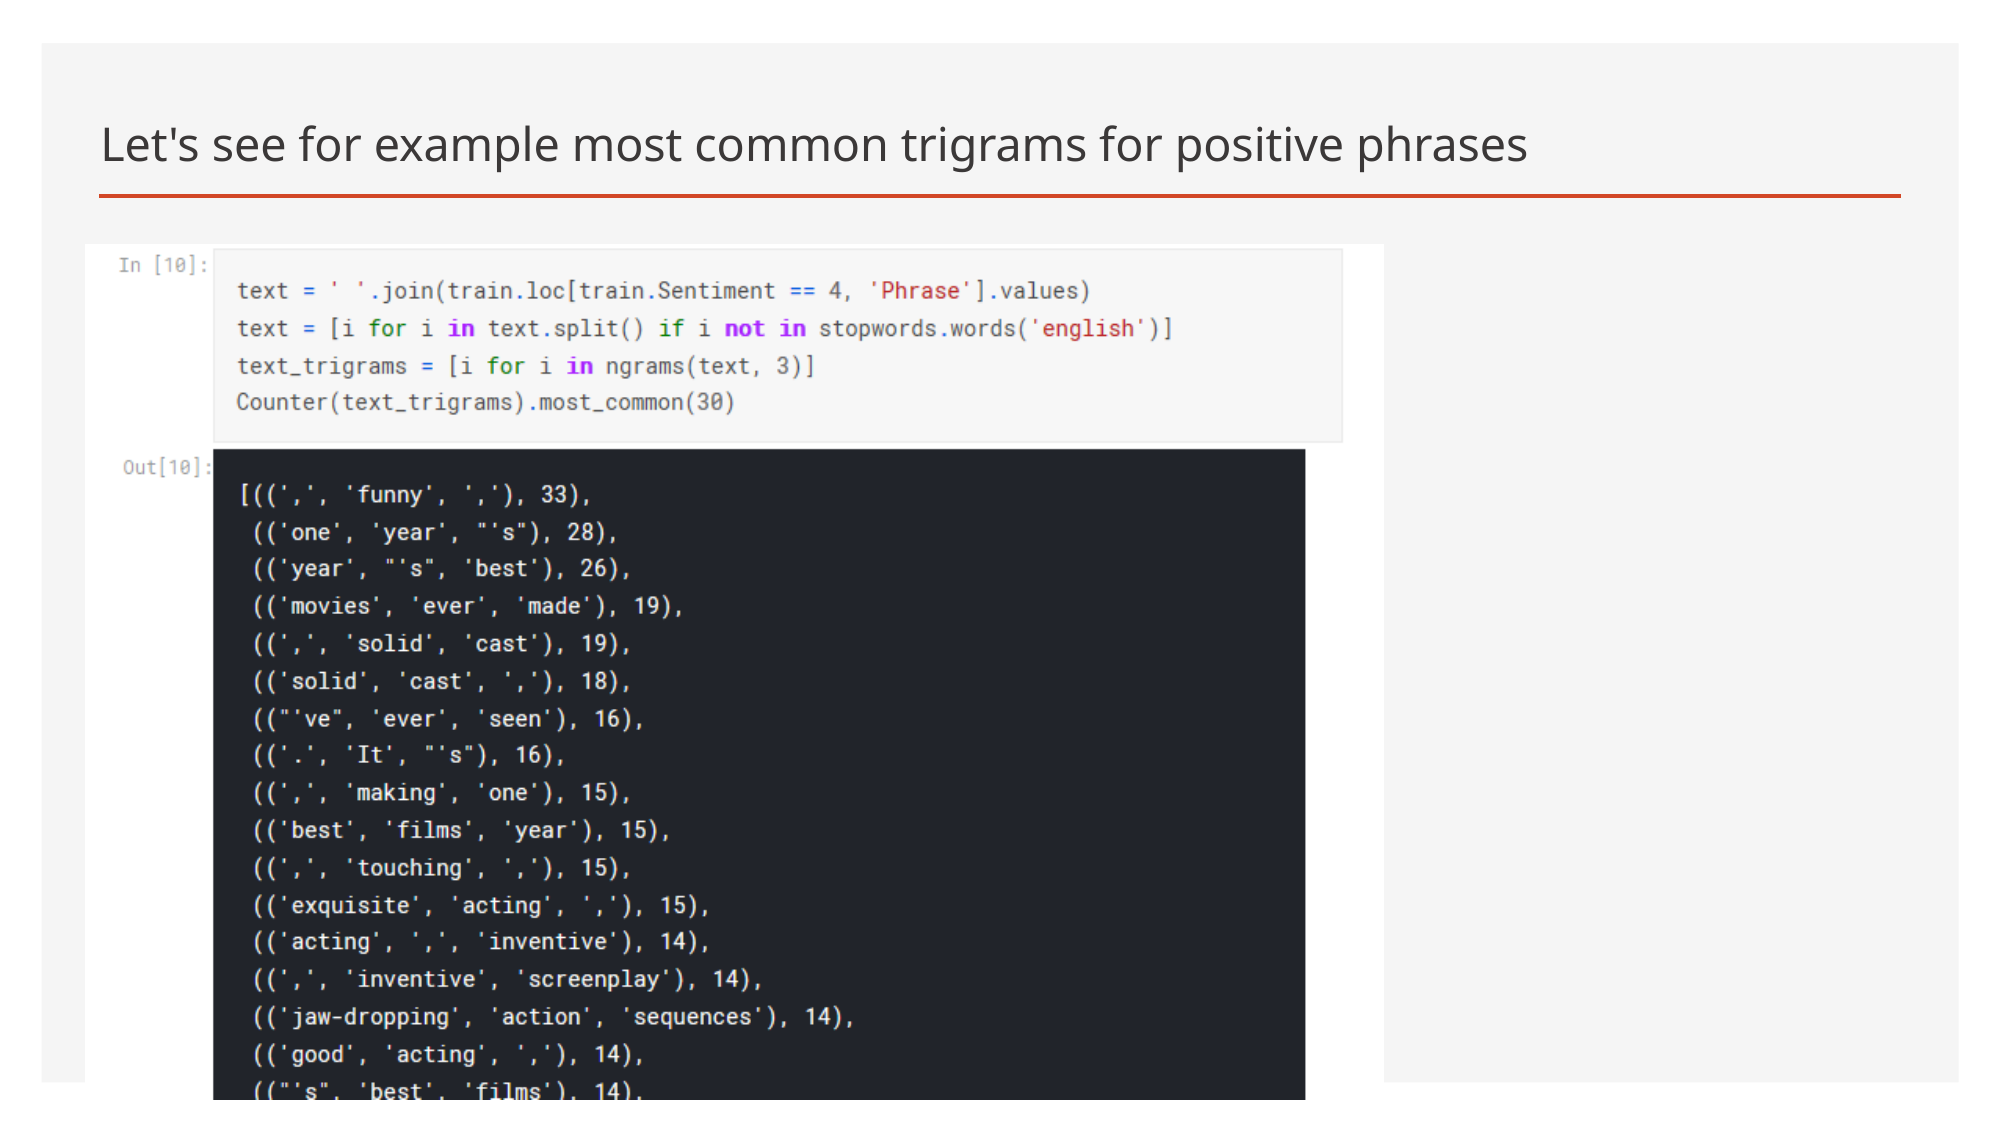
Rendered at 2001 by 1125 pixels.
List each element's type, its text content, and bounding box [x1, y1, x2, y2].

title Let's see for example most common trigrams for positive phrases [85, 73, 1819, 179]
picture [85, 244, 1384, 1100]
